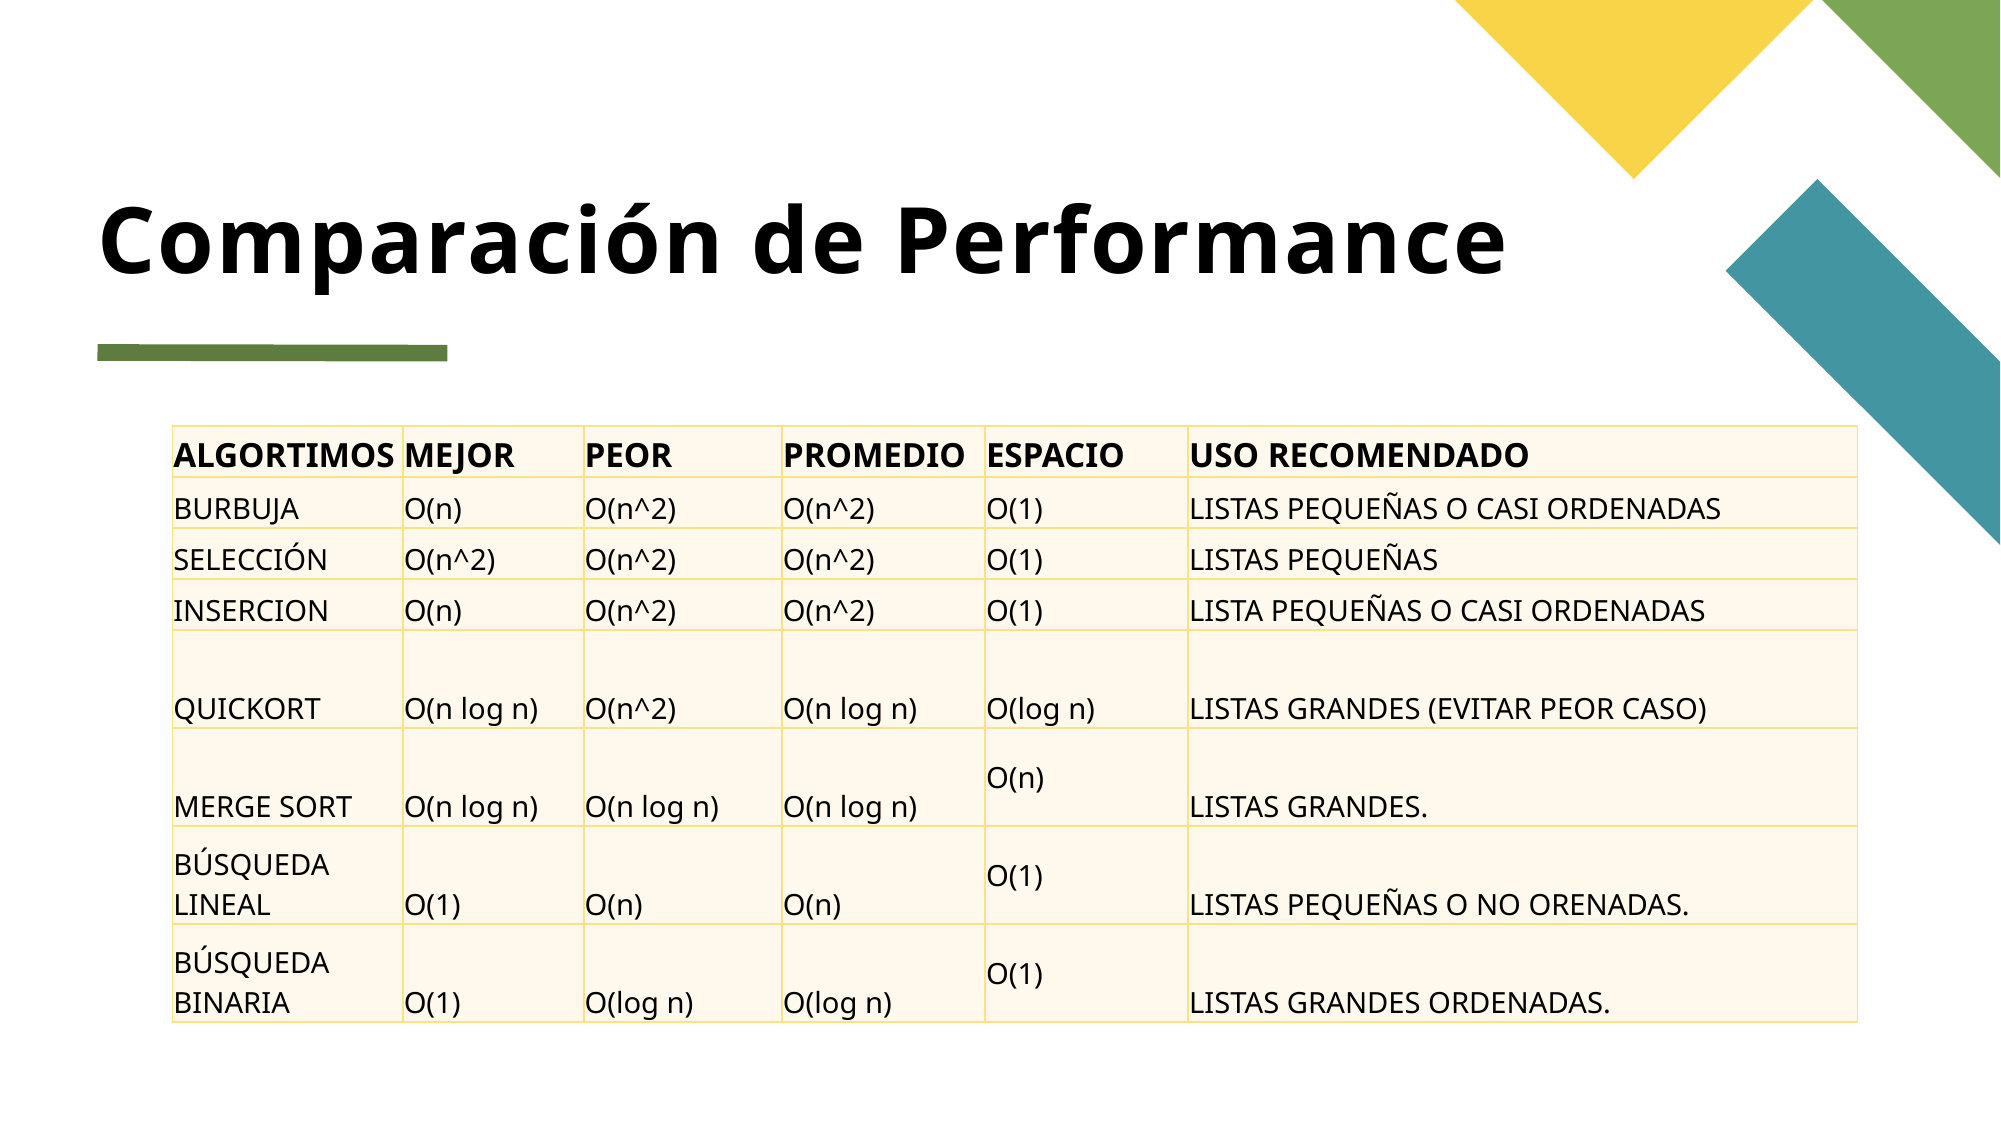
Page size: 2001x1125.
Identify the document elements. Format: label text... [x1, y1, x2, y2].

table_cell BÚSQUEDA LINEAL [173, 827, 402, 923]
table_cell LISTA PEQUEÑAS O CASI ORDENADAS [1189, 580, 1857, 629]
table_cell O(n log n) [783, 729, 984, 825]
table_cell O(1) [986, 580, 1187, 629]
table_cell MERGE SORT [173, 729, 402, 825]
table_cell O(1) [404, 827, 583, 923]
table_cell SELECCIÓN [173, 529, 402, 578]
table_cell QUICKORT [173, 631, 402, 727]
table_cell O(1) [986, 925, 1187, 1021]
table_cell O(n) [783, 827, 984, 923]
table_cell O(n log n) [783, 631, 984, 727]
table_cell O(n^2) [585, 580, 781, 629]
table_cell O(log n) [986, 631, 1187, 727]
table_header PEOR [585, 427, 781, 476]
table_cell LISTAS PEQUEÑAS O NO ORENADAS. [1189, 827, 1857, 923]
table_cell INSERCION [173, 580, 402, 629]
table_header ESPACIO [986, 427, 1187, 476]
table_cell O(n log n) [404, 729, 583, 825]
table_header ALGORTIMOS [173, 427, 402, 476]
table_cell O(n) [986, 729, 1187, 825]
table_cell LISTAS PEQUEÑAS [1189, 529, 1857, 578]
table_cell O(n log n) [585, 729, 781, 825]
table_cell O(n) [404, 580, 583, 629]
table_cell O(n^2) [404, 529, 583, 578]
table_cell O(1) [986, 827, 1187, 923]
table_cell O(1) [986, 529, 1187, 578]
table_cell O(n^2) [585, 478, 781, 527]
table_cell O(n) [585, 827, 781, 923]
table_cell O(log n) [585, 925, 781, 1021]
table_header MEJOR [404, 427, 583, 476]
table_cell O(n) [404, 478, 583, 527]
table_cell BURBUJA [173, 478, 402, 527]
table_cell LISTAS GRANDES (EVITAR PEOR CASO) [1189, 631, 1857, 727]
table_cell O(n log n) [404, 631, 583, 727]
table_cell LISTAS GRANDES ORDENADAS. [1189, 925, 1857, 1021]
table_cell O(n^2) [585, 631, 781, 727]
table_cell O(n^2) [783, 580, 984, 629]
table_cell O(n^2) [783, 529, 984, 578]
table_cell O(n^2) [783, 478, 984, 527]
table_cell LISTAS PEQUEÑAS O CASI ORDENADAS [1189, 478, 1857, 527]
table_cell O(log n) [783, 925, 984, 1021]
table_cell BÚSQUEDA BINARIA [173, 925, 402, 1021]
table_cell O(1) [404, 925, 583, 1021]
title Comparación de Performance [97, 45, 1702, 291]
table_cell O(1) [986, 478, 1187, 527]
table_header PROMEDIO [783, 427, 984, 476]
table_cell LISTAS GRANDES. [1189, 729, 1857, 825]
table_header USO RECOMENDADO [1189, 427, 1857, 476]
table_cell O(n^2) [585, 529, 781, 578]
